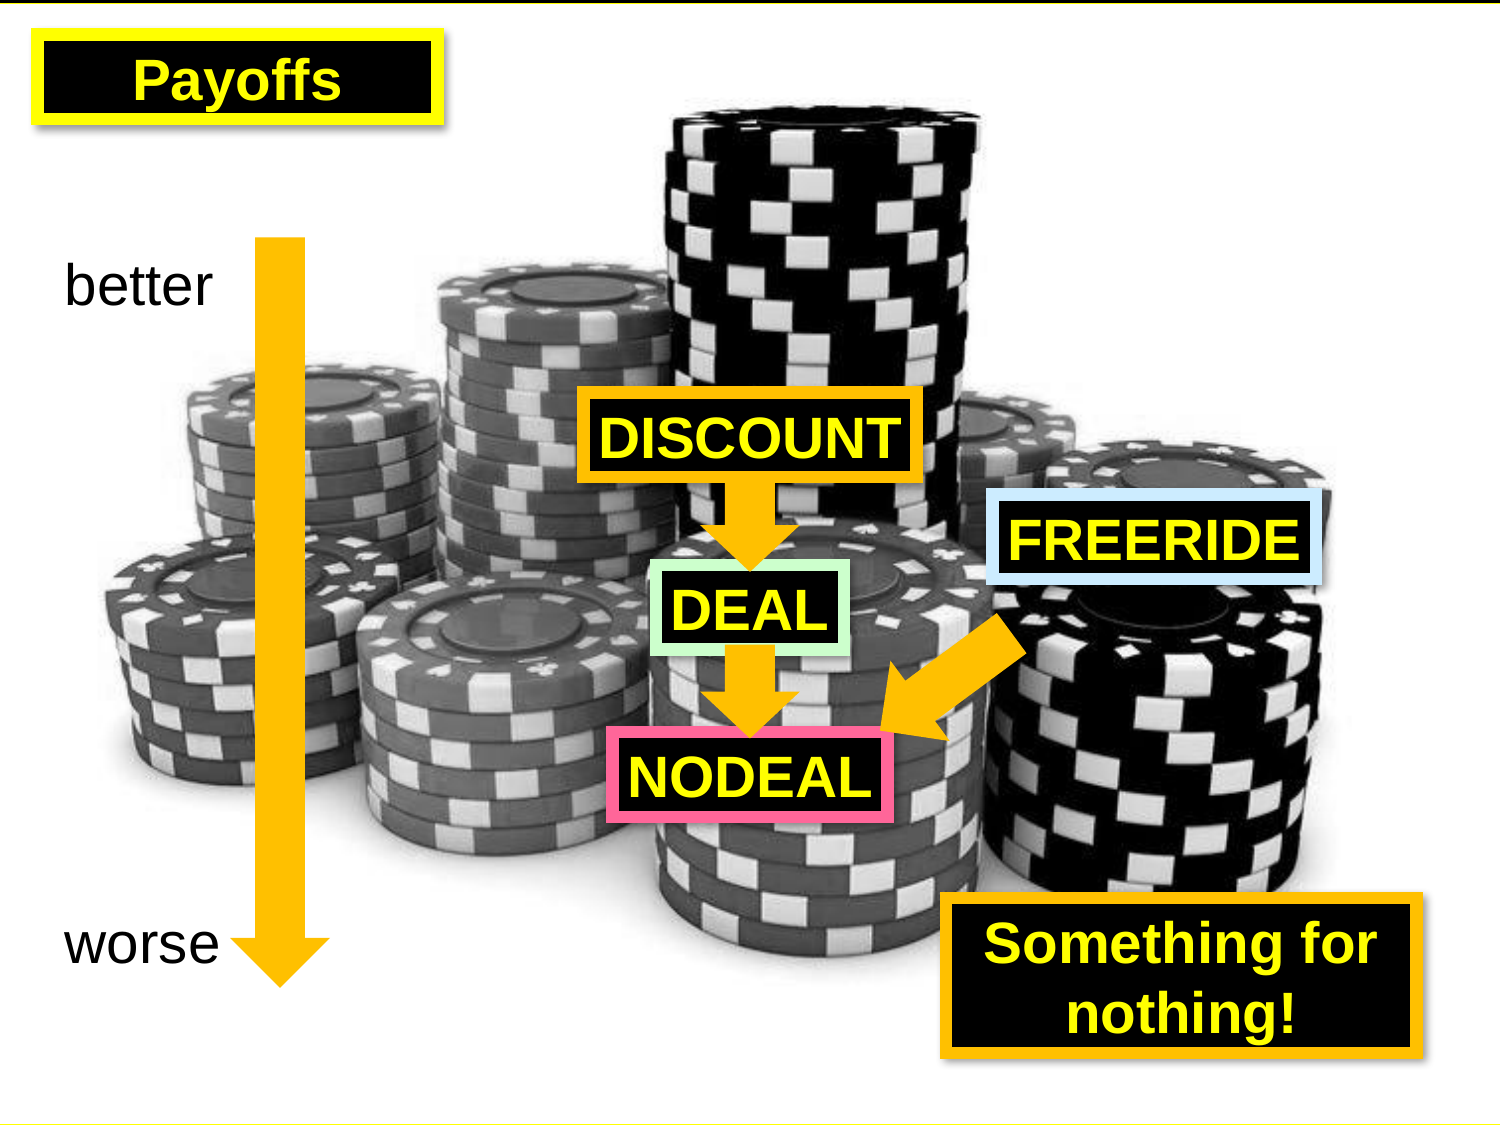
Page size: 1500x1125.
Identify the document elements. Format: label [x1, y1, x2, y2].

text_box [626, 564, 1028, 819]
picture [0, 3, 1500, 1125]
